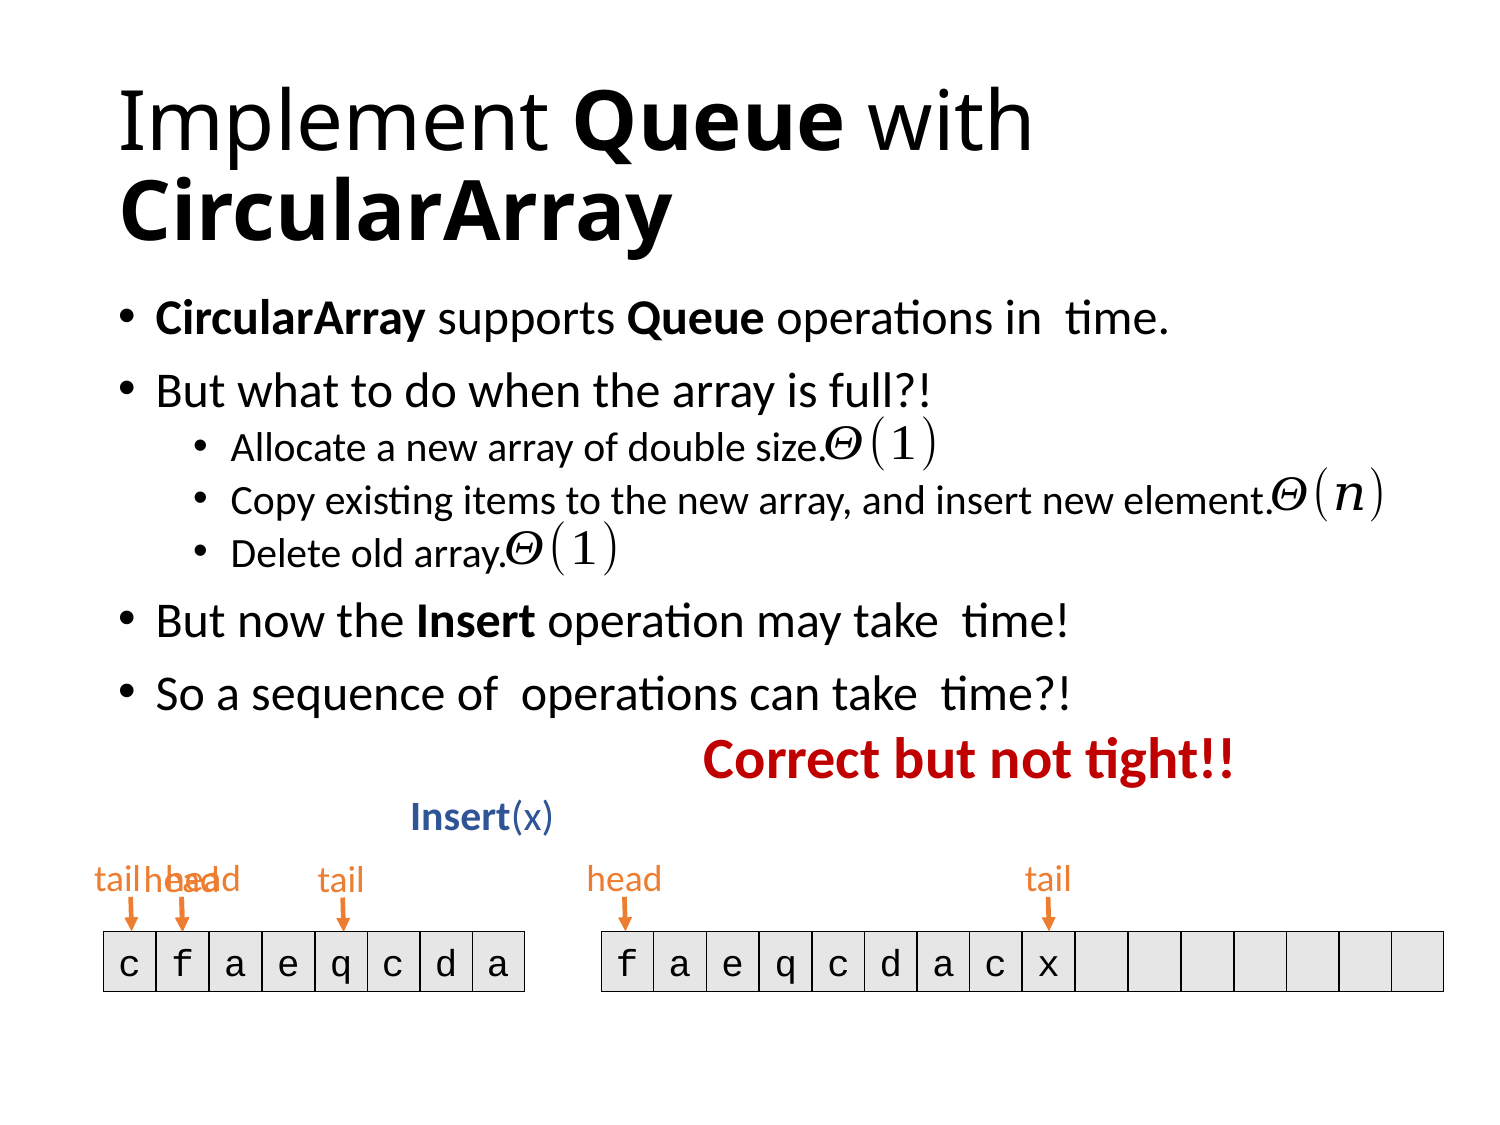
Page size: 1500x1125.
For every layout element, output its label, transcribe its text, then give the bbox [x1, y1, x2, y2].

text_box Insert(x) [395, 780, 570, 846]
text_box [570, 846, 679, 932]
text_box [1009, 846, 1088, 932]
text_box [78, 846, 525, 992]
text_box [600, 931, 1076, 992]
title Implement Queue with CircularArray [103, 59, 1397, 278]
text_box Correct but not tight!! [689, 712, 1252, 798]
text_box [1076, 931, 1444, 992]
